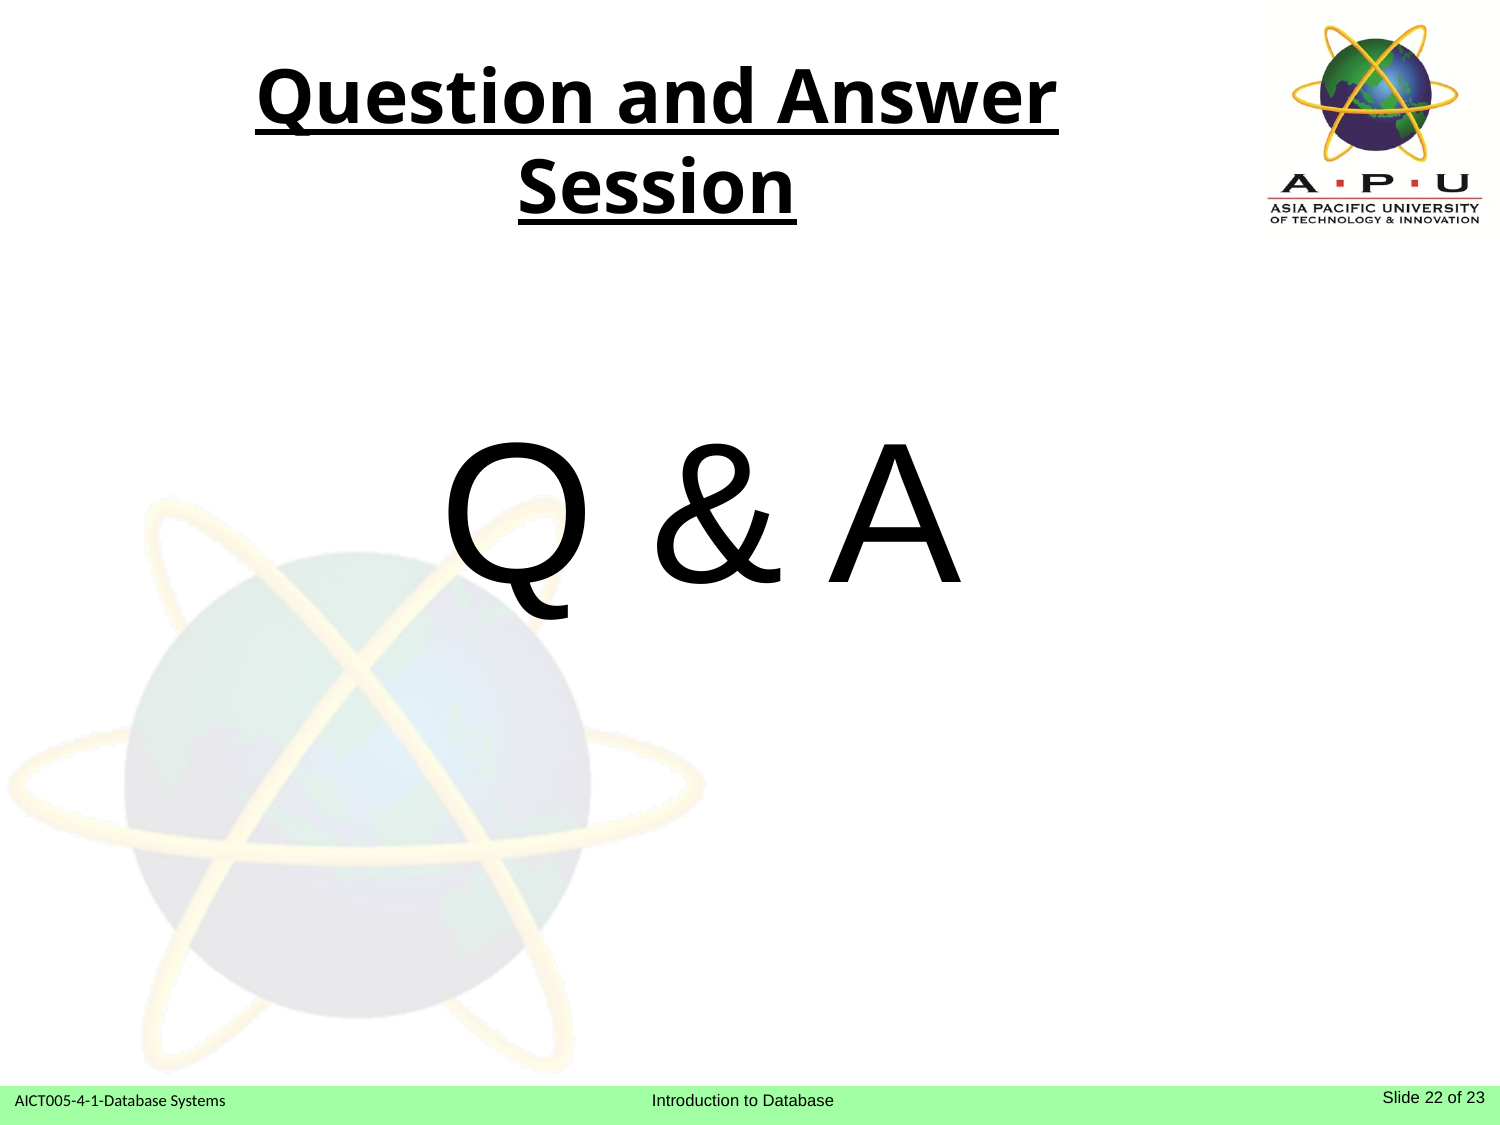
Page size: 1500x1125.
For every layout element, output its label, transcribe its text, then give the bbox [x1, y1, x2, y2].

text_box Q & A [424, 374, 1240, 630]
title Question and Answer Session [97, 37, 1218, 241]
picture [1251, 0, 1500, 249]
